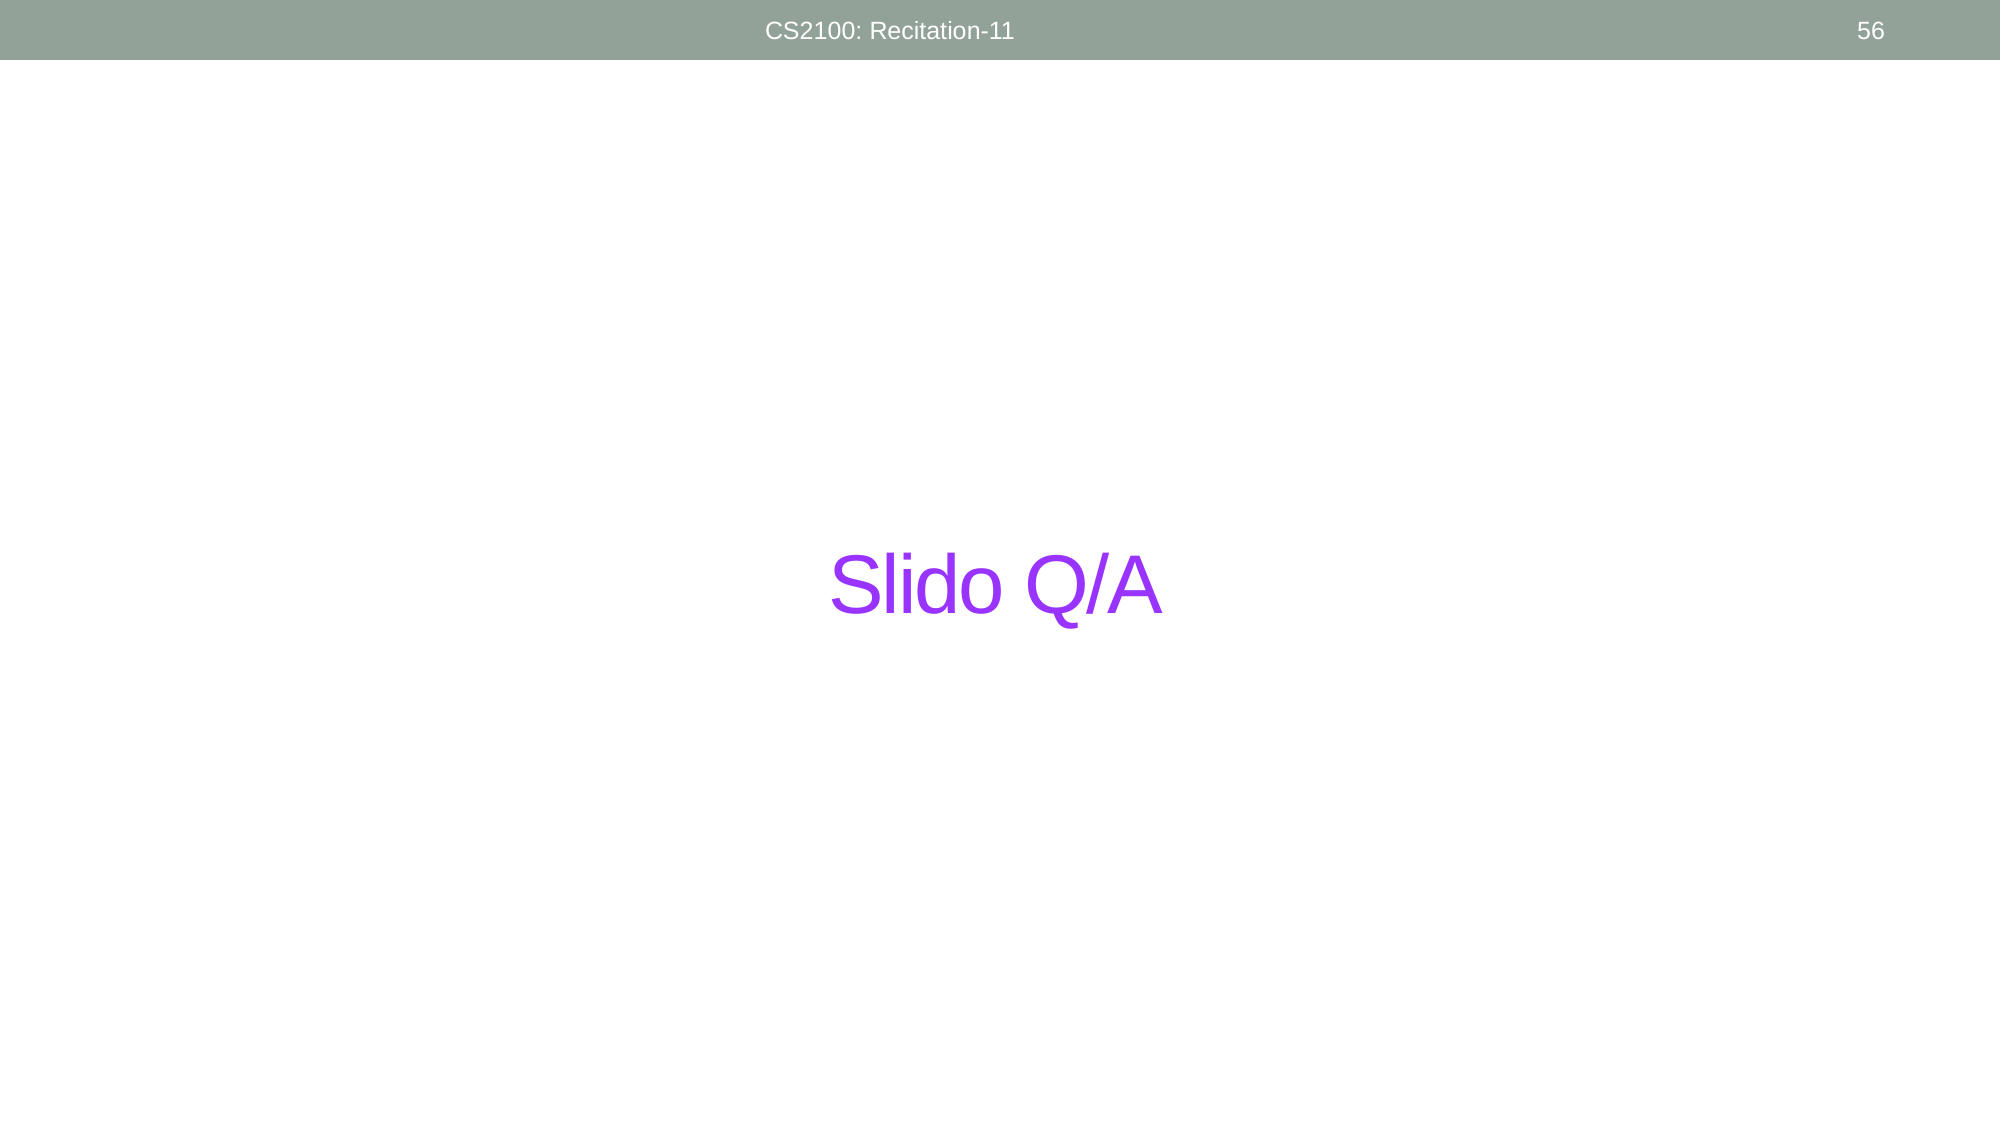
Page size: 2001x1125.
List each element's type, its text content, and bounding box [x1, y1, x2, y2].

footer CS2100: Recitation-11 [750, 3, 1650, 57]
slide_number 56 [1744, 3, 1900, 57]
title Slido Q/A [442, 486, 1550, 674]
